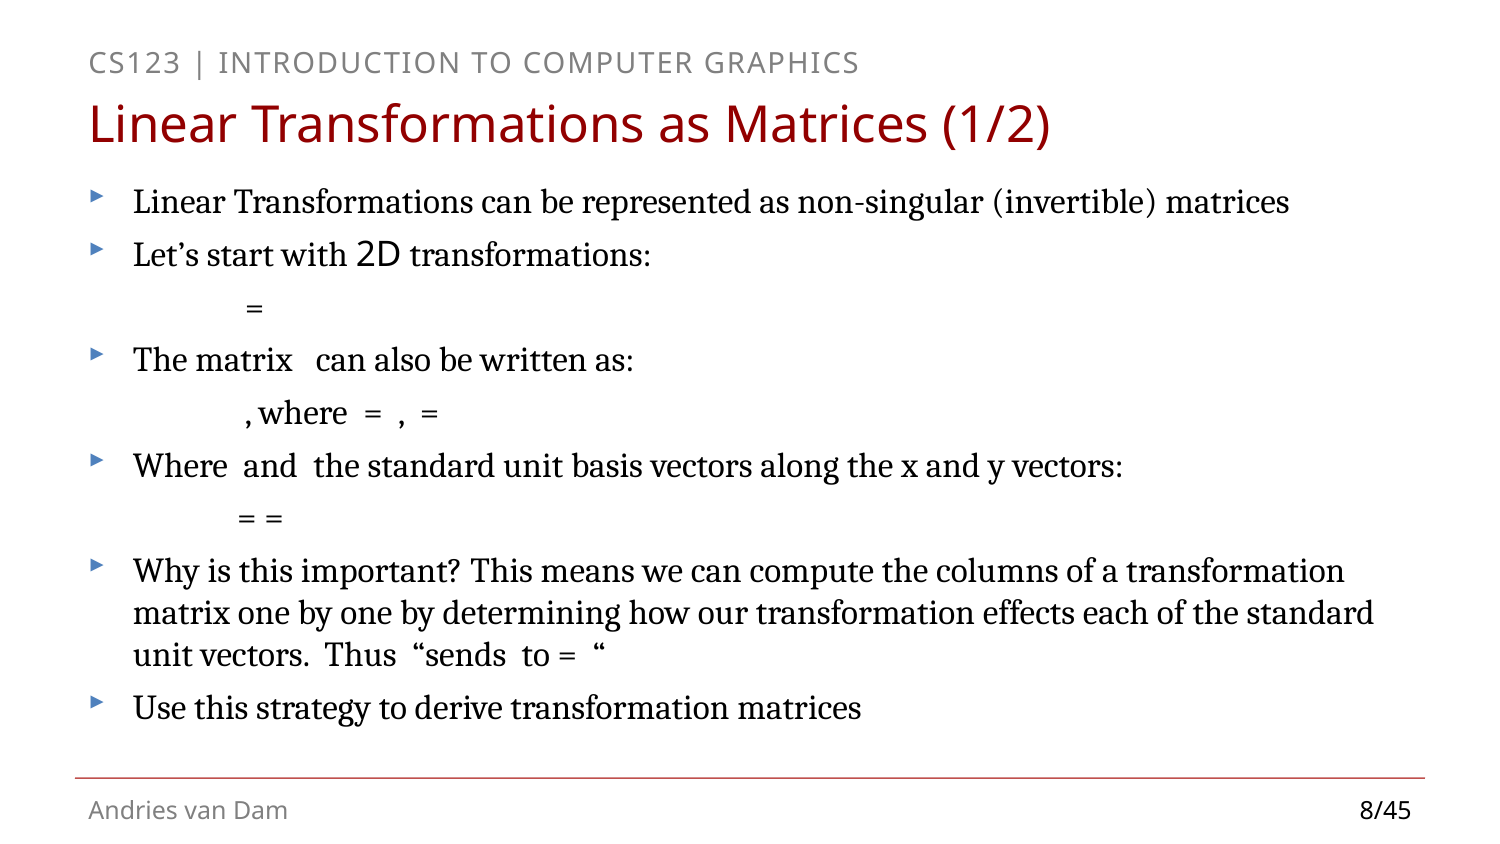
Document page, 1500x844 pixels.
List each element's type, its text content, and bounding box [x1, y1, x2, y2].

title Linear Transformations as Matrices (1/2) [75, 84, 1425, 160]
slide_number 8/45 [1224, 787, 1425, 827]
